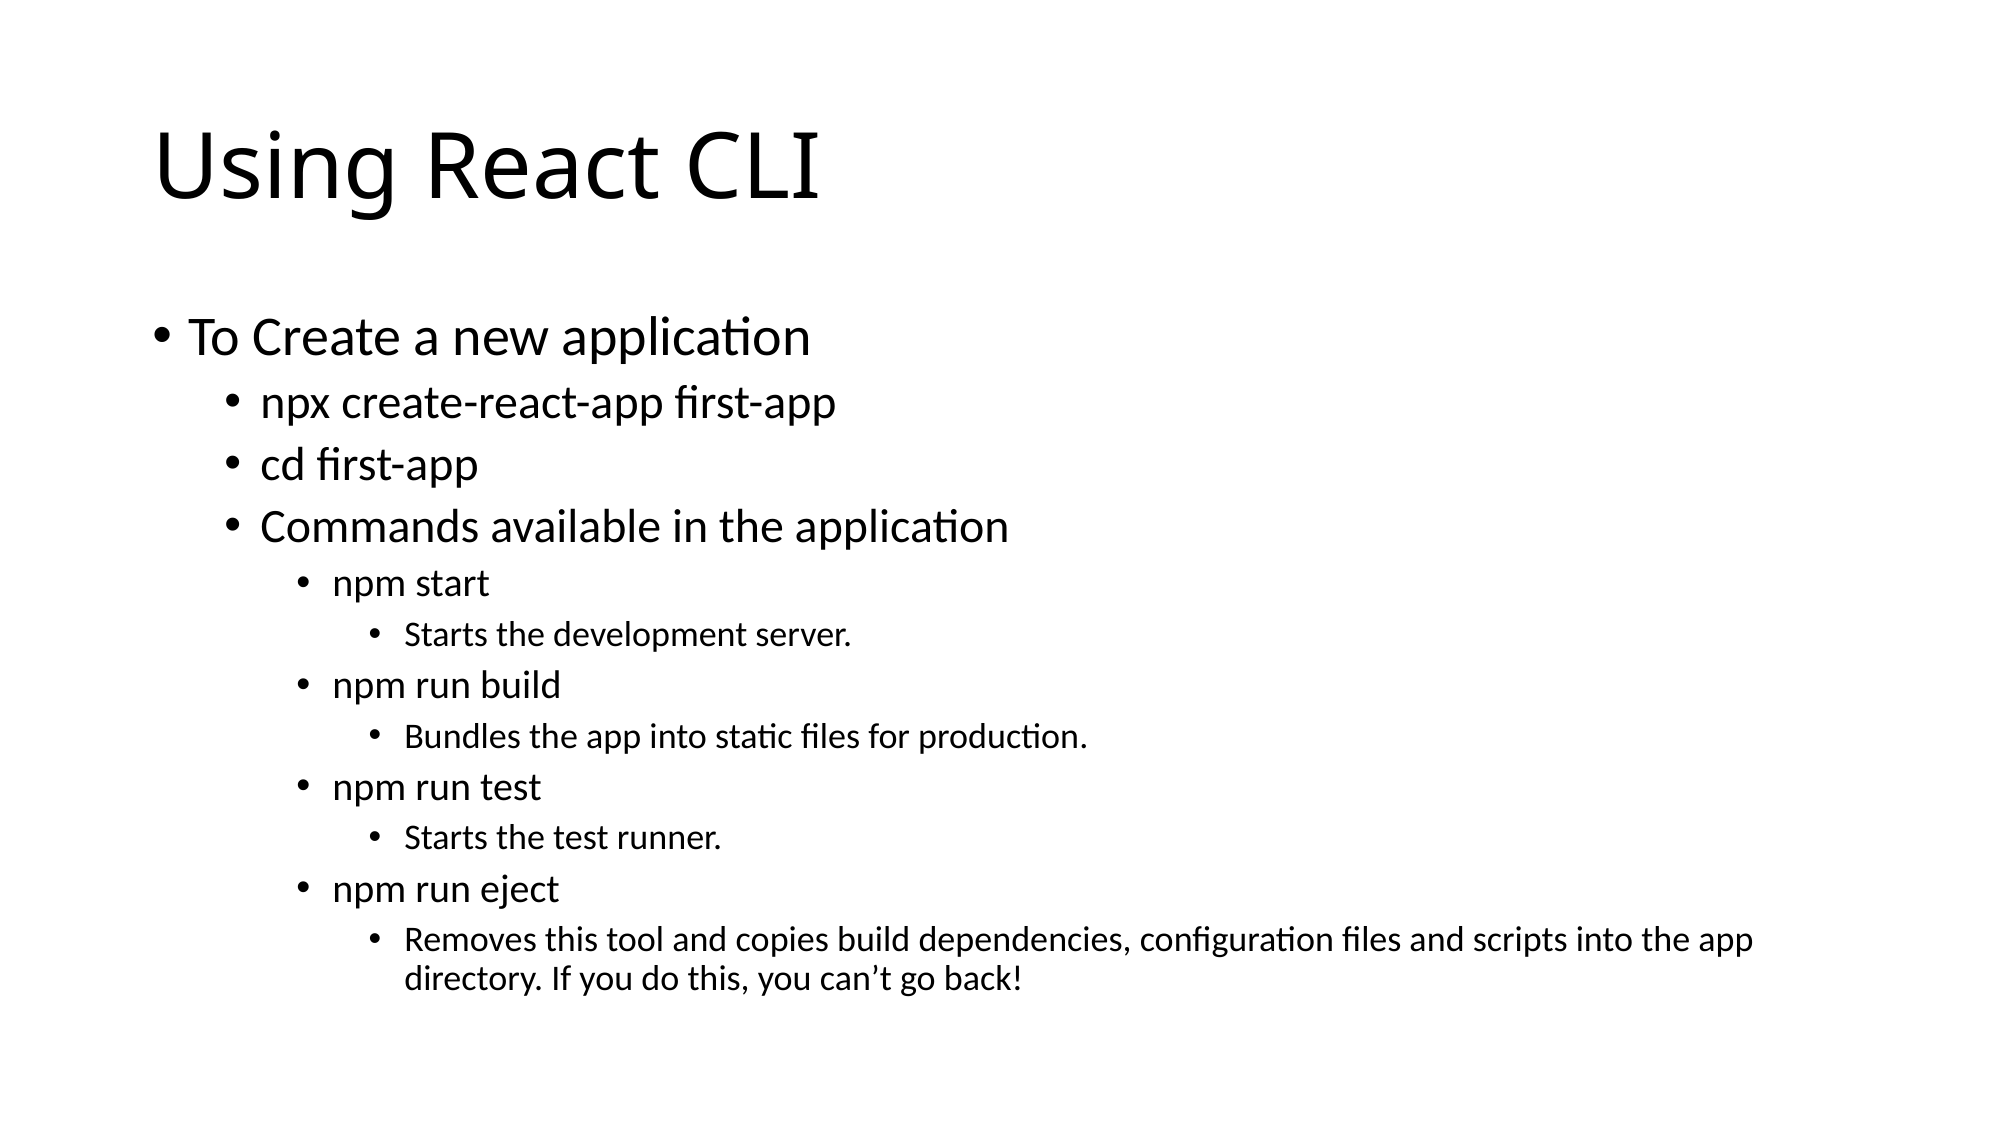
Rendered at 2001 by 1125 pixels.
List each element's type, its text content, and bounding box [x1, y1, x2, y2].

list To Create a new application npx create-react-app first-app cd first-app Commands available in the application npm start Starts the development server. npm run build Bundles the app into static files for production. npm run test Starts the test runner. npm run eject Removes this tool and copies build dependencies, configuration files and scripts into the app directory. If you do this, you can’t go back! [137, 299, 1863, 1014]
title Using React CLI [137, 59, 1863, 278]
